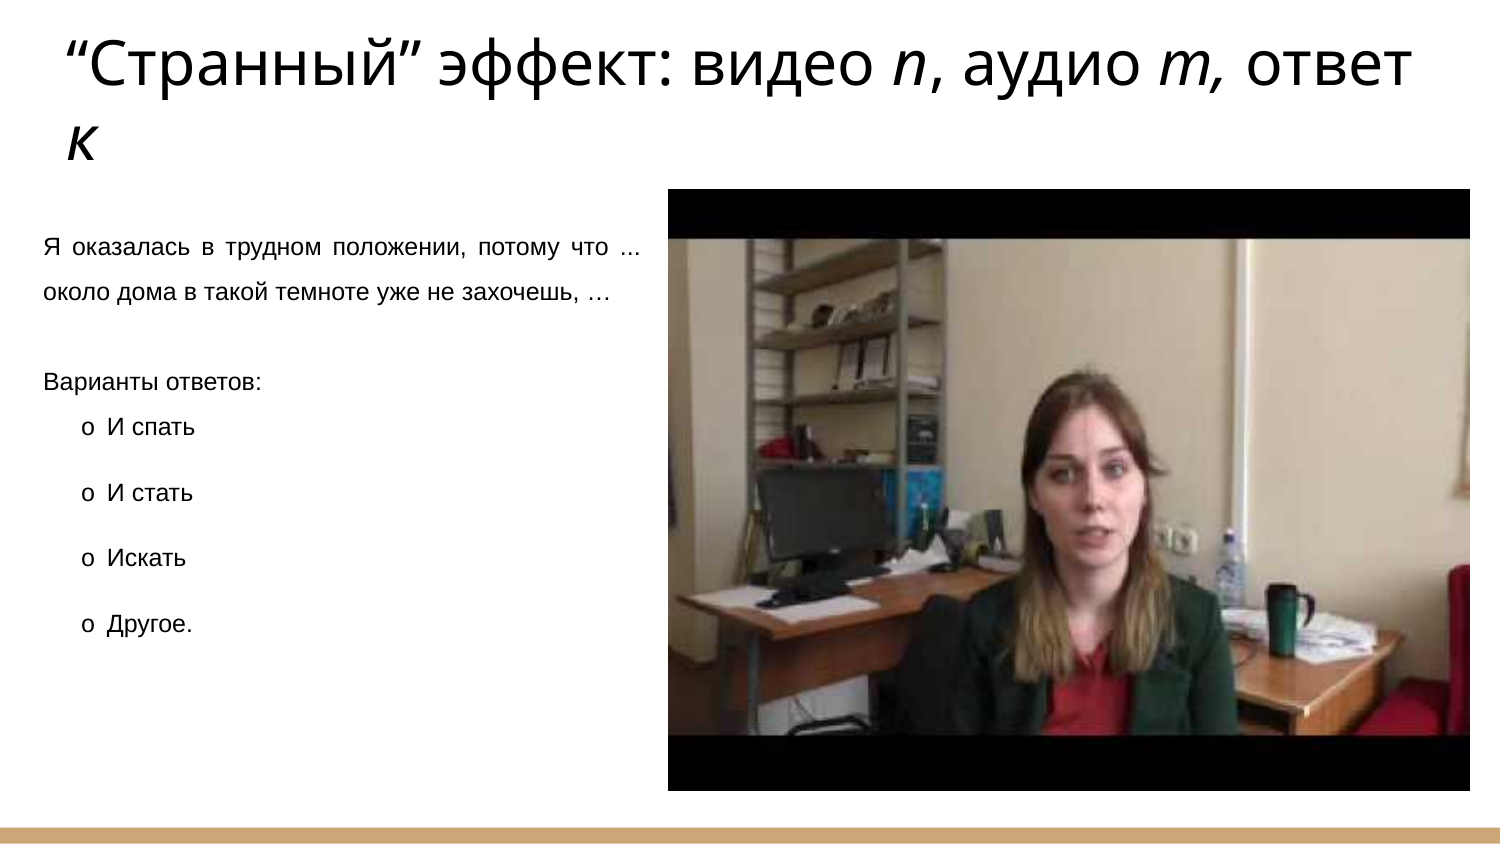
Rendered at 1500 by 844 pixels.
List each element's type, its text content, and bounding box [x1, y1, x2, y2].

title “Странный” эффект: видео п, аудио т, ответ к [51, 51, 1449, 189]
list Я оказалась в трудном положении, потому что ... около дома в такой темноте уже не захочешь, … Варианты ответов: o И спать o И стать o Искать o Другое. [28, 200, 657, 788]
picture [668, 189, 1470, 791]
